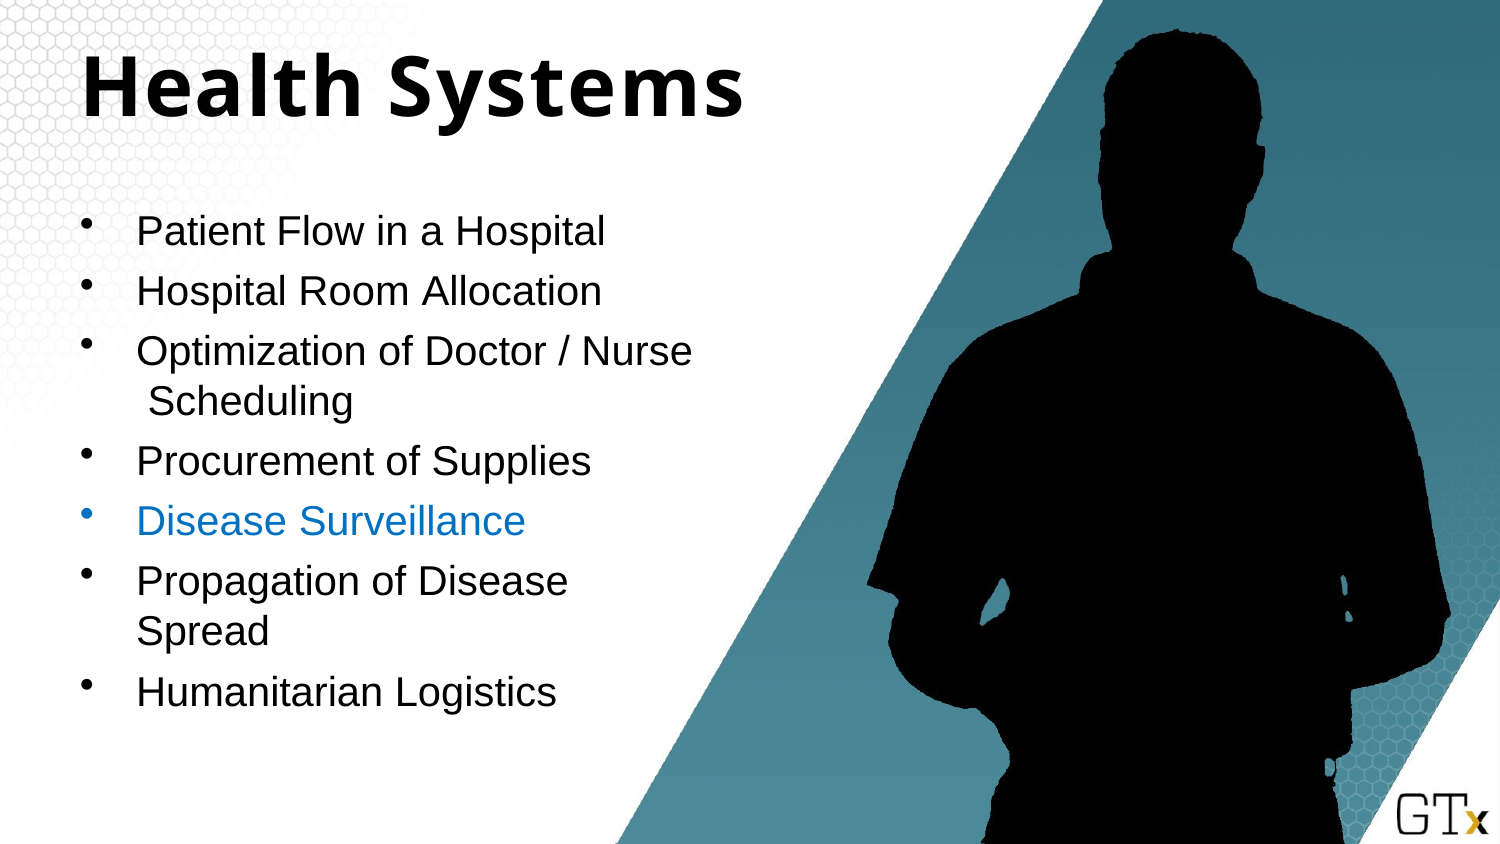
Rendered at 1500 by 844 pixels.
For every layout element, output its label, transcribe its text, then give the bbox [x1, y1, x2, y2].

picture [0, 0, 1500, 844]
text_box Patient Flow in a Hospital Hospital Room Allocation Optimization of Doctor / Nurse Scheduling Procurement of Supplies Disease Surveillance Propagation of Disease Spread Humanitarian Logistics [77, 191, 718, 715]
title Health Systems [77, 30, 756, 174]
